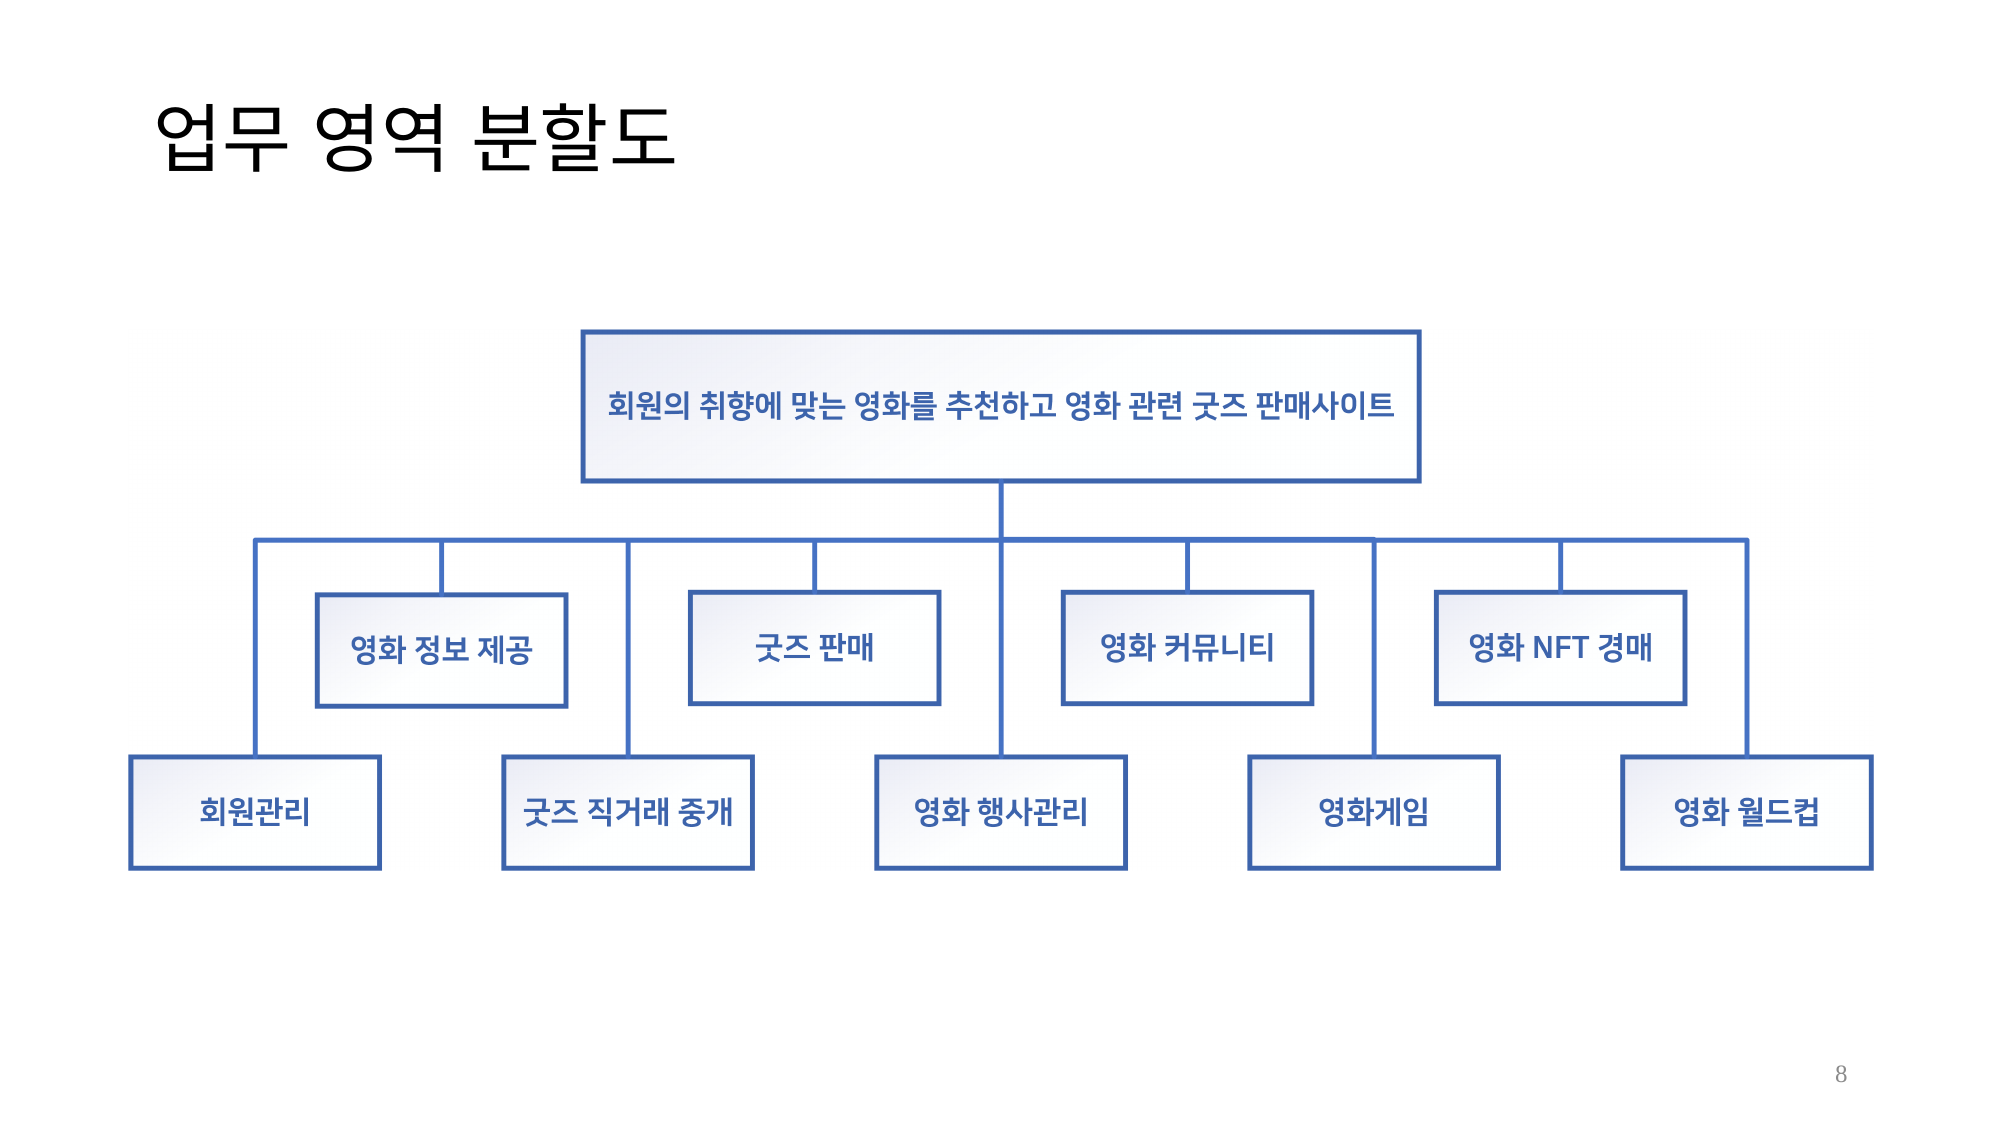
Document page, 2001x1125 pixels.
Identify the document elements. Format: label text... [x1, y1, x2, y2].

picture [128, 329, 1874, 871]
text_box 업무 영역 분할도 [138, 33, 1864, 252]
slide_number 8 [1412, 1042, 1863, 1103]
